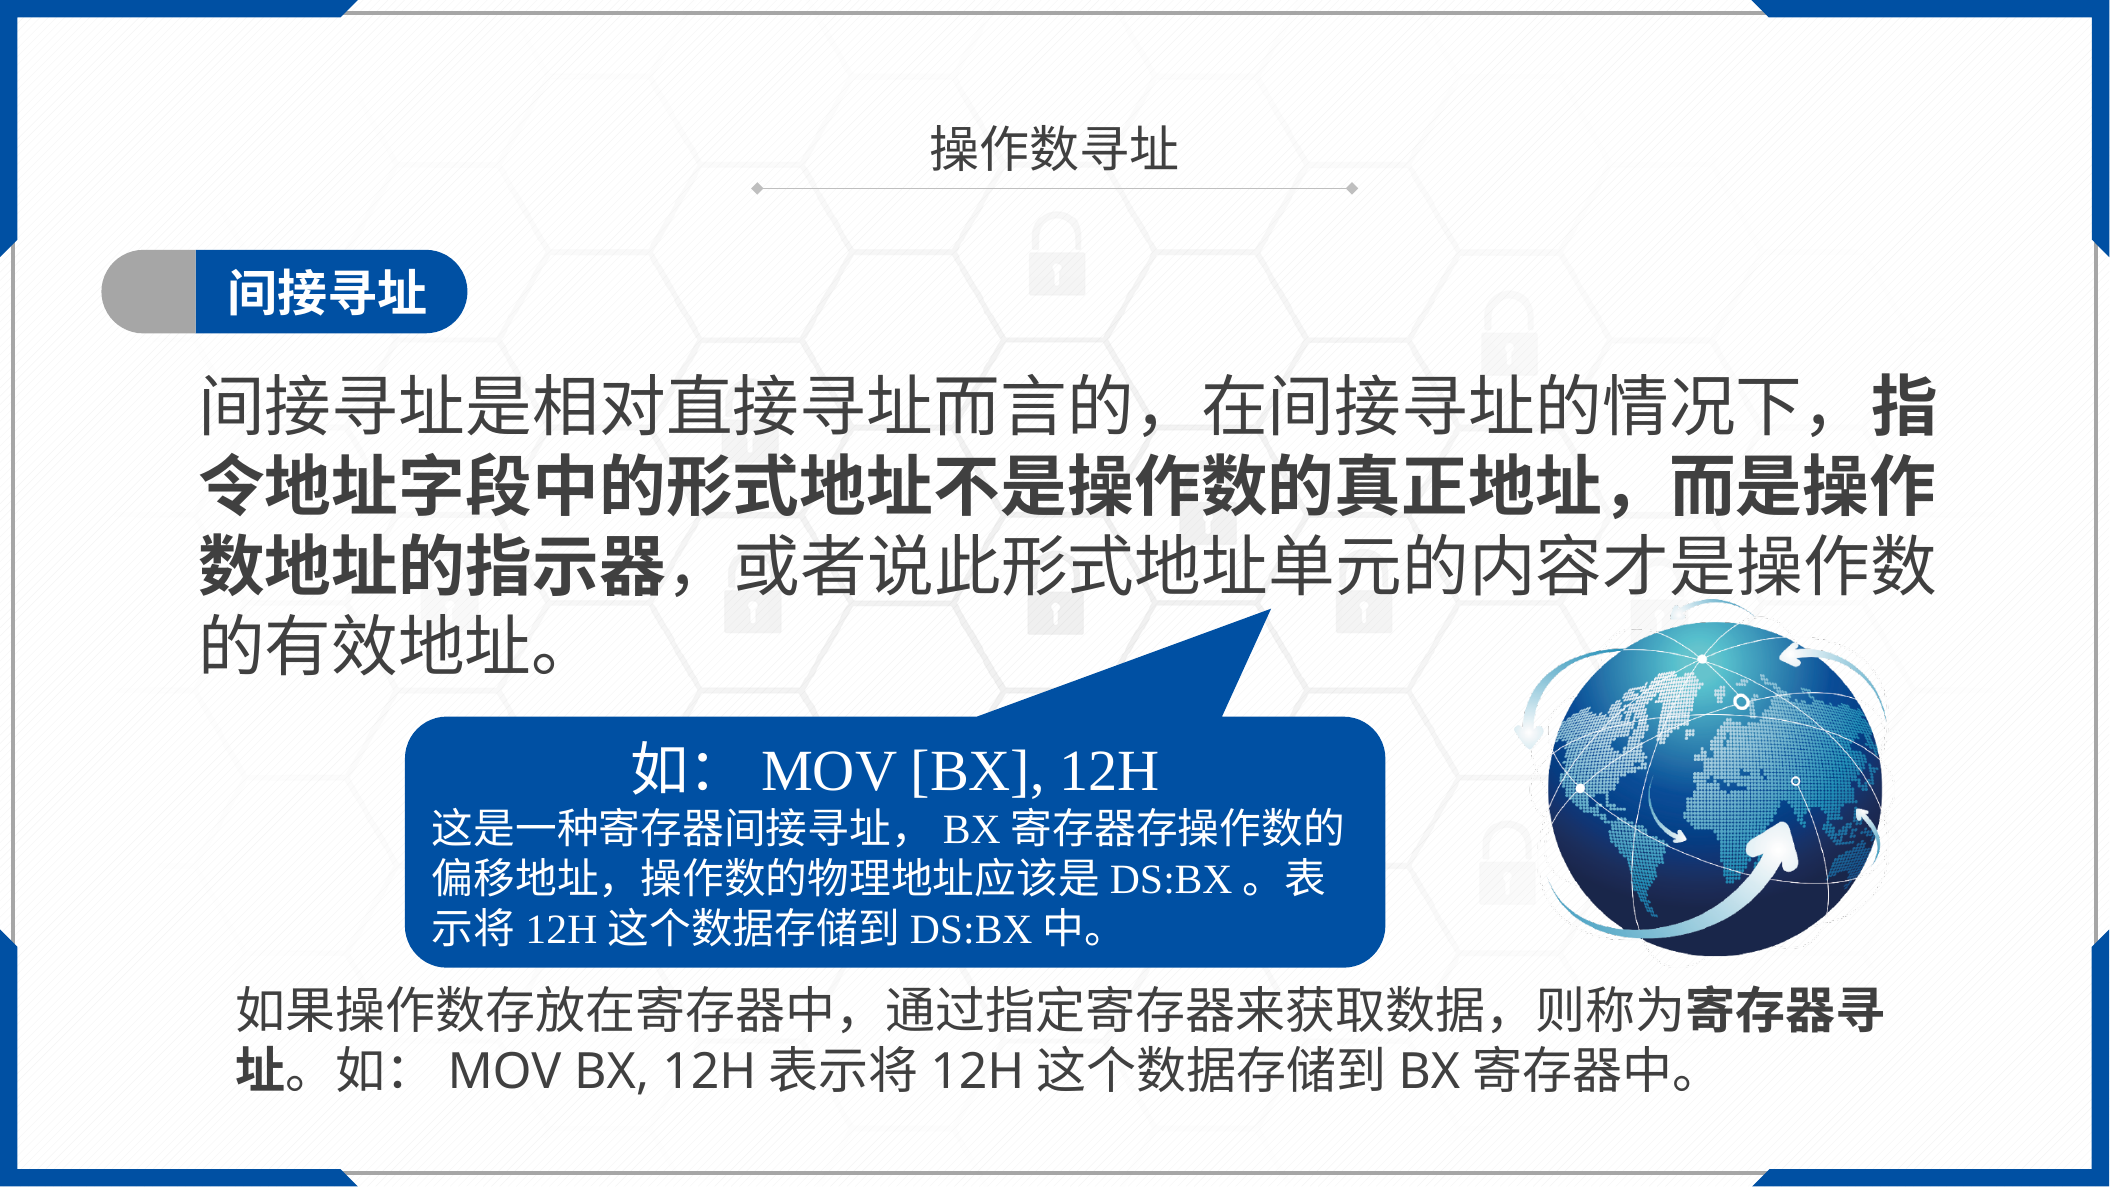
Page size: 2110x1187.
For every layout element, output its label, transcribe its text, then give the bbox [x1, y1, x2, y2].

text_box 如：MOV [BX], 12H 这是一种寄存器间接寻址，BX寄存器存操作数的偏移地址，操作数的物理地址应该是DS:BX。表示将12H这个数据存储到DS:BX中。 [404, 608, 1386, 968]
text_box 间接寻址是相对直接寻址而言的，在间接寻址的情况下，指令地址字段中的形式地址不是操作数的真正地址，而是操作数地址的指示器，或者说此形式地址单元的内容才是操作数的有效地址。 [184, 356, 1953, 691]
text_box 如果操作数存放在寄存器中，通过指定寄存器来获取数据，则称为寄存器寻址。如：MOV BX, 12H表示将12H这个数据存储到BX寄存器中。 [220, 971, 1916, 1106]
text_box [757, 110, 1352, 189]
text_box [101, 249, 468, 334]
picture [80, 0, 2029, 1187]
